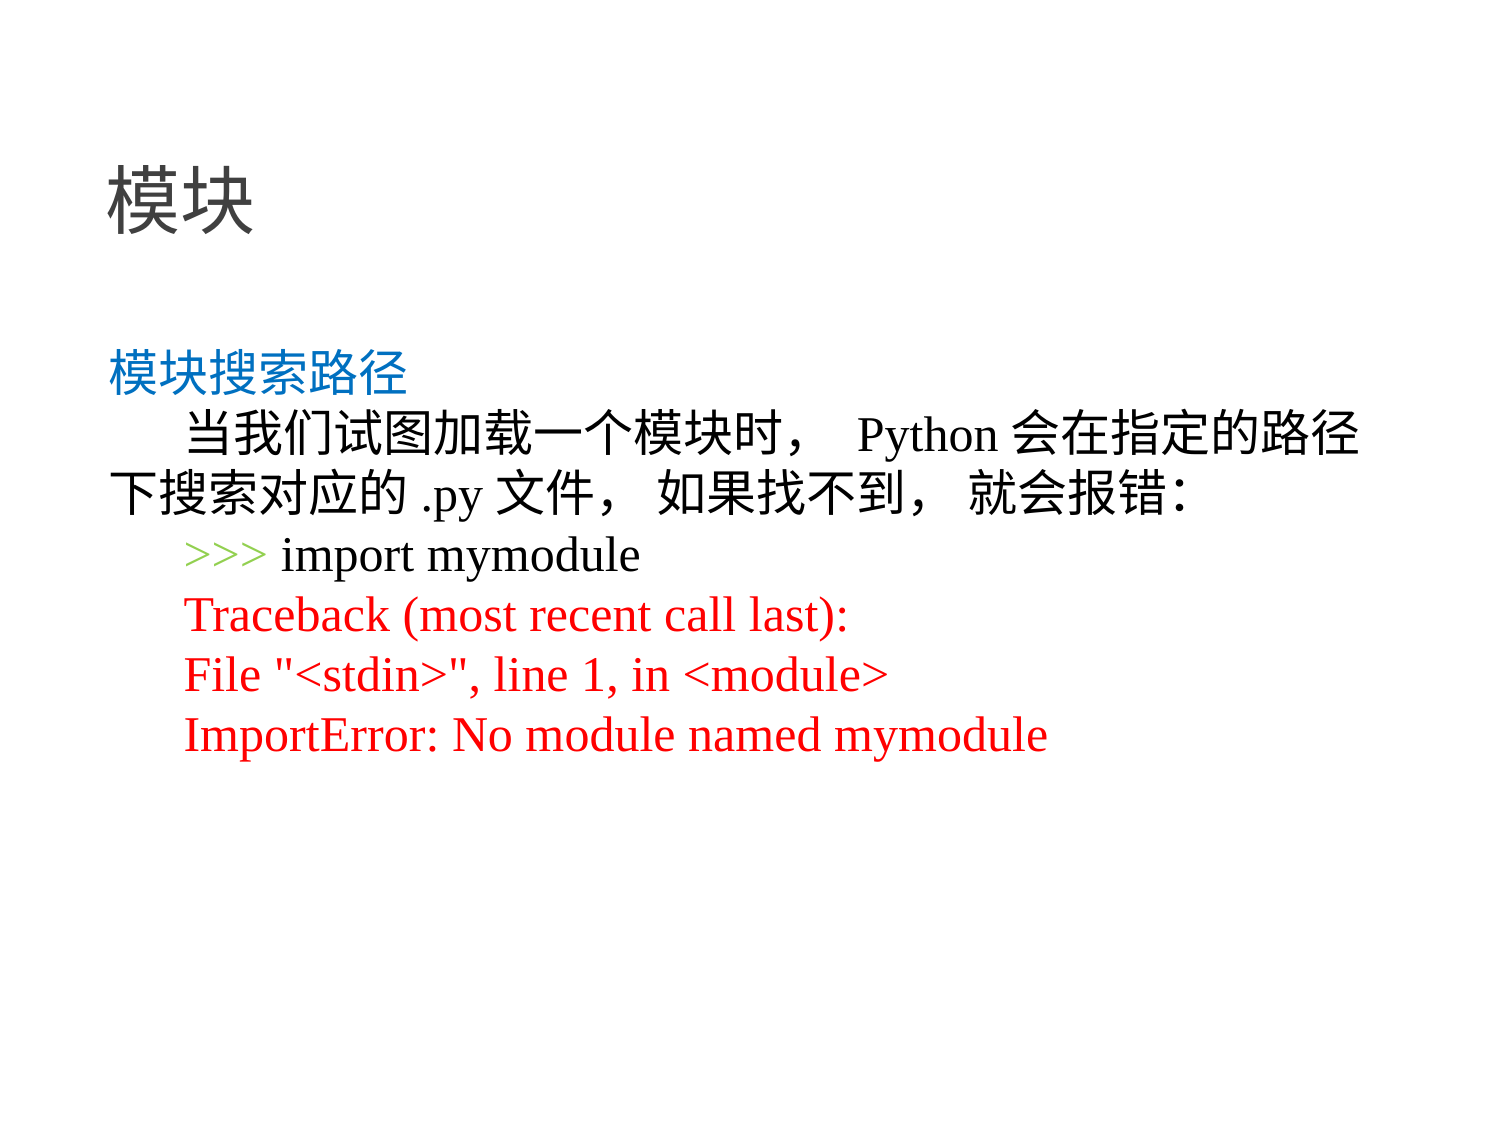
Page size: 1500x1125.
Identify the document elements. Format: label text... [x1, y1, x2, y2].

text_box 模块搜索路径 当我们试图加载一个模块时， Python会在指定的路径下搜索对应的.py文件， 如果找不到， 就会报错： >>> import mymodule Traceback (most recent call last): File "<stdin>", line 1, in <module> ImportError: No module named mymodule [93, 333, 1415, 769]
text_box 模块 [93, 108, 1388, 272]
